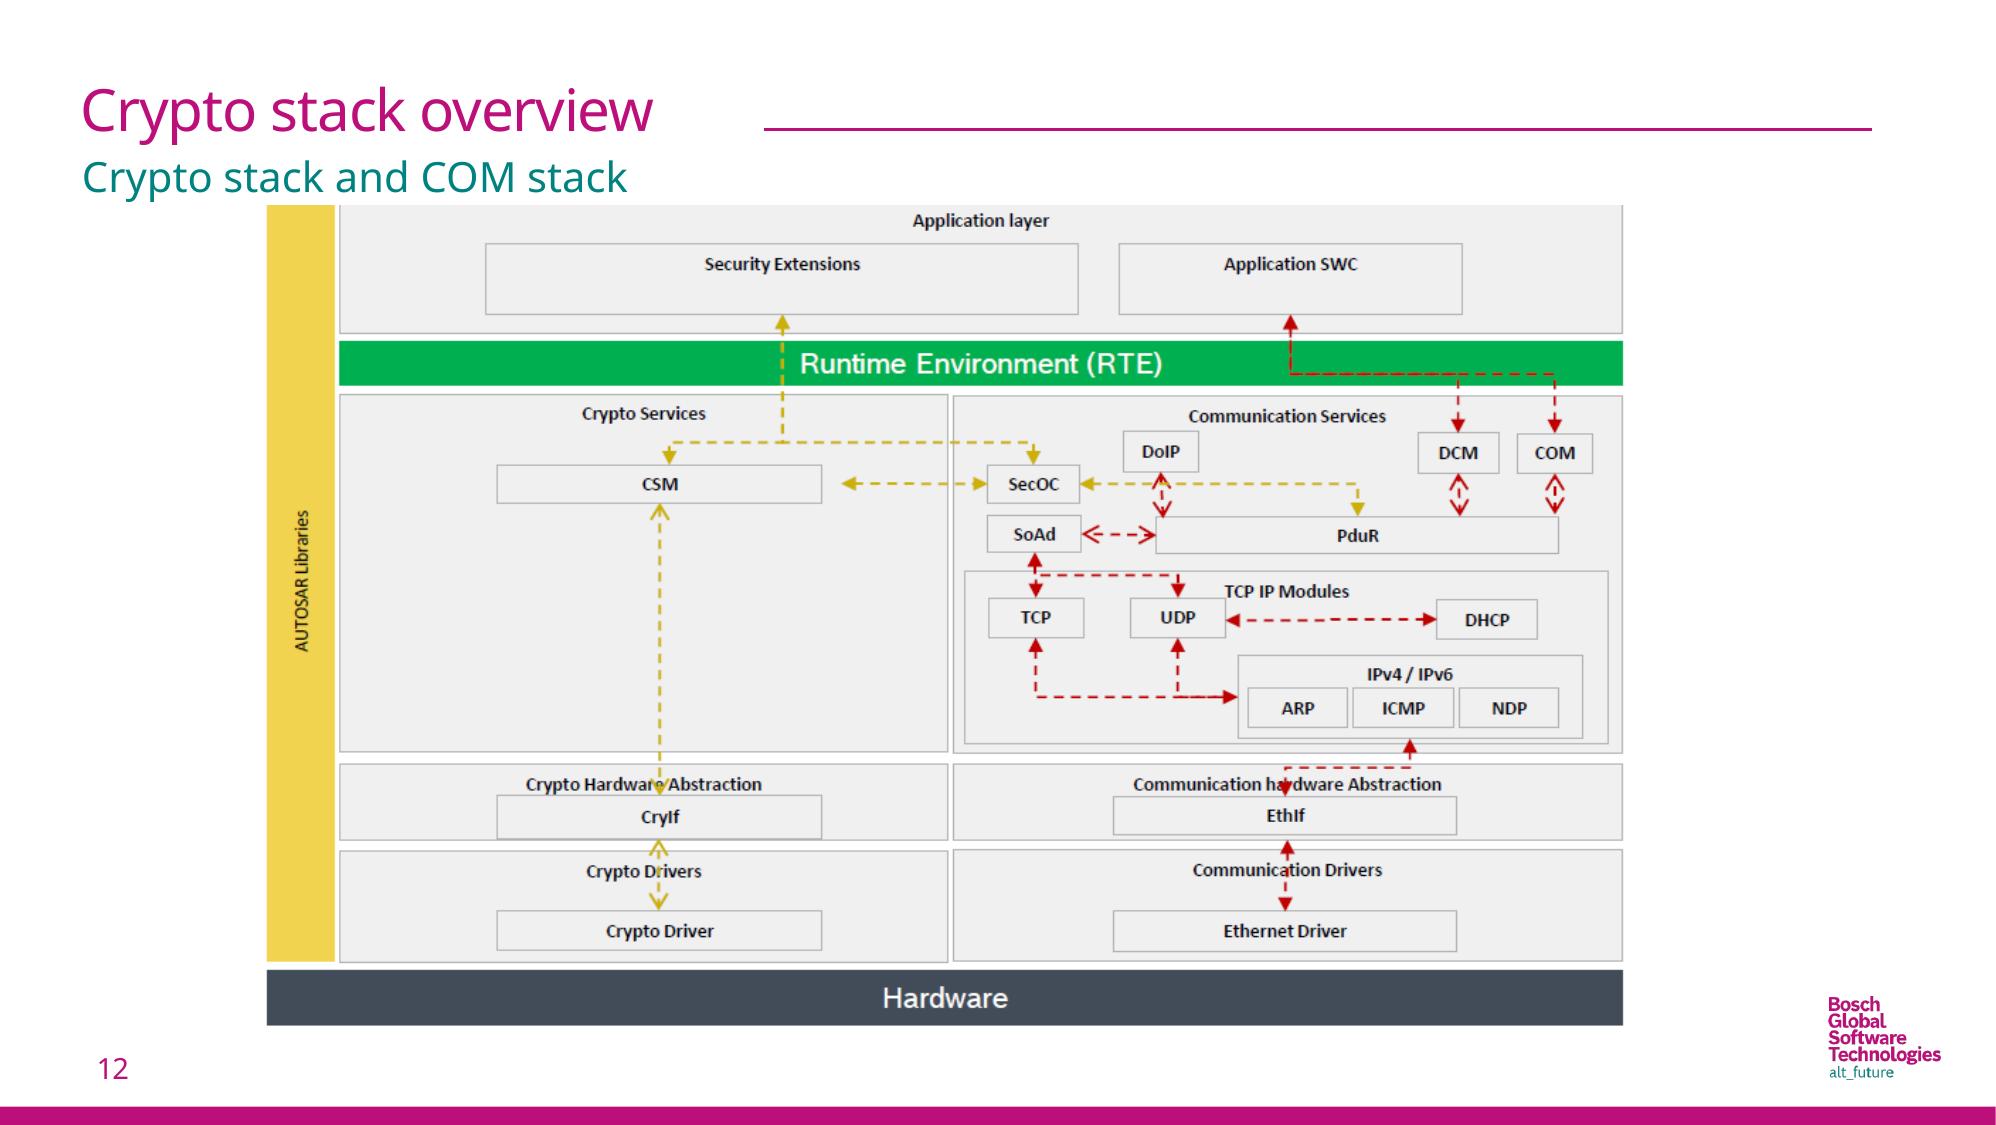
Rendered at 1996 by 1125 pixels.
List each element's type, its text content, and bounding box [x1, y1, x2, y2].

picture [1828, 996, 1941, 1080]
text_box Crypto stack and COM stack [81, 145, 998, 306]
text_box Crypto stack overview [80, 88, 1019, 143]
picture [260, 205, 1636, 1039]
text_box [0, 1105, 1996, 1125]
text_box 12 [96, 1030, 147, 1085]
